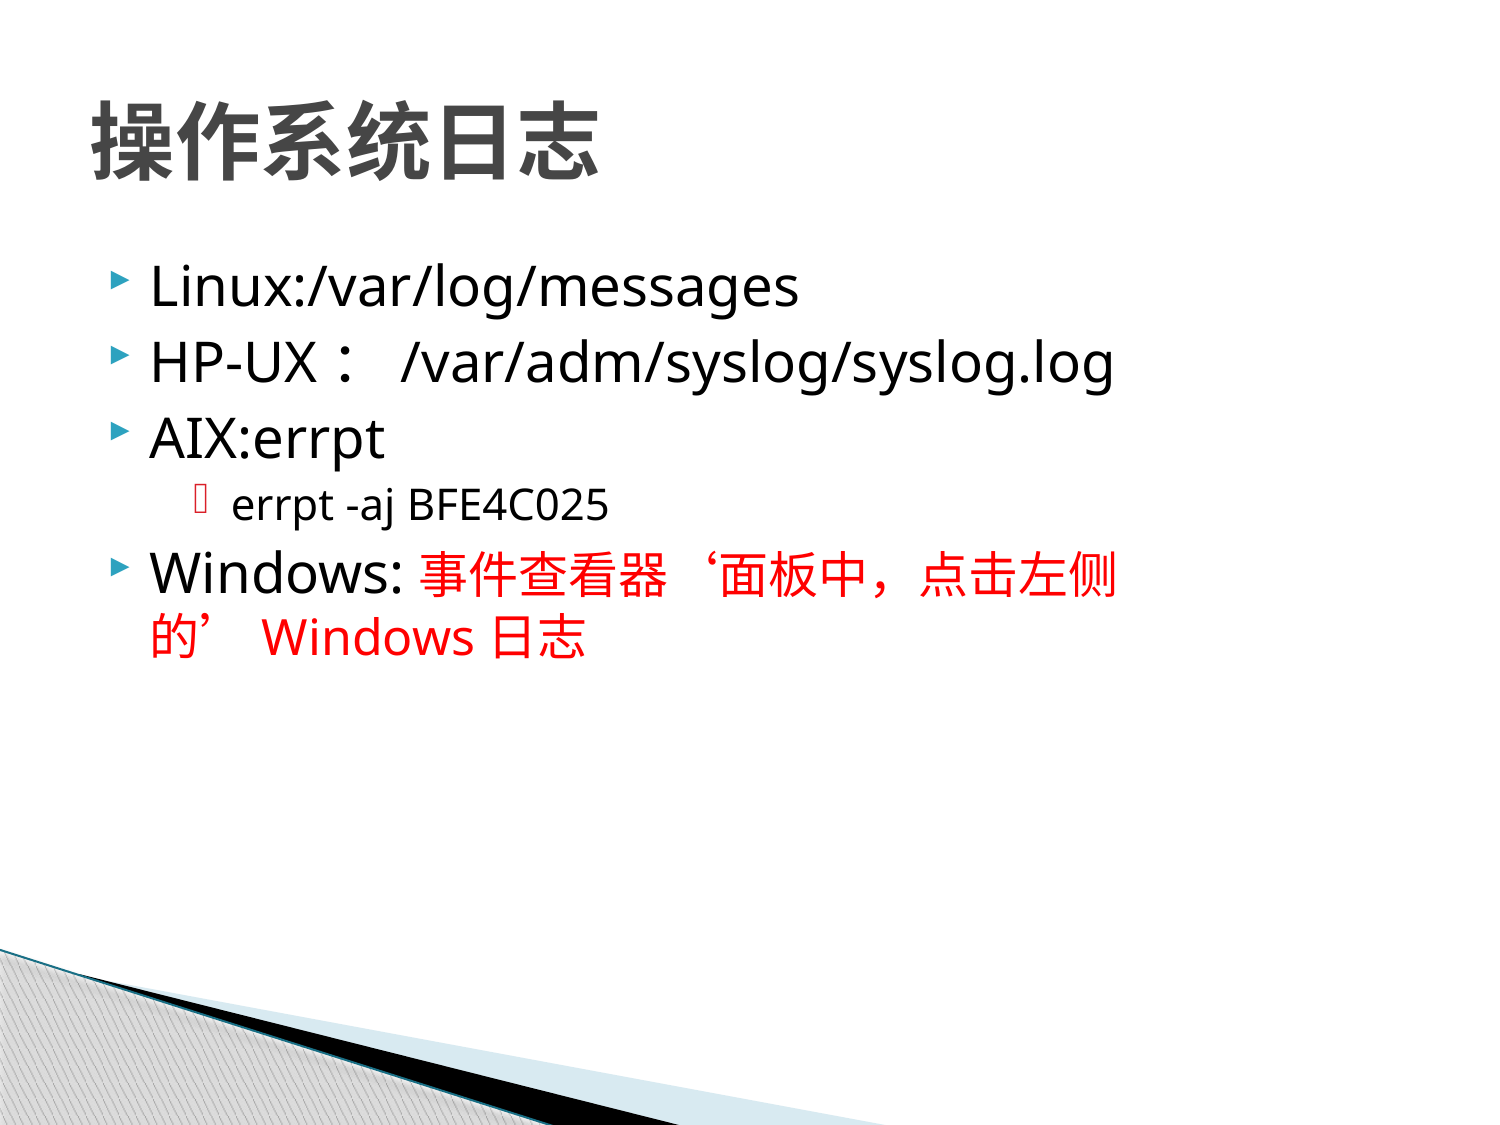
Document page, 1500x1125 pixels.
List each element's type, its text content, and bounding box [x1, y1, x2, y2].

list Linux:/var/log/messages HP-UX：/var/adm/syslog/syslog.log AIX:errpt errpt -aj BFE4C025 Windows:事件查看器‘面板中，点击左侧的’Windows日志 [75, 243, 1425, 986]
title 操作系统日志 [75, 45, 1425, 233]
